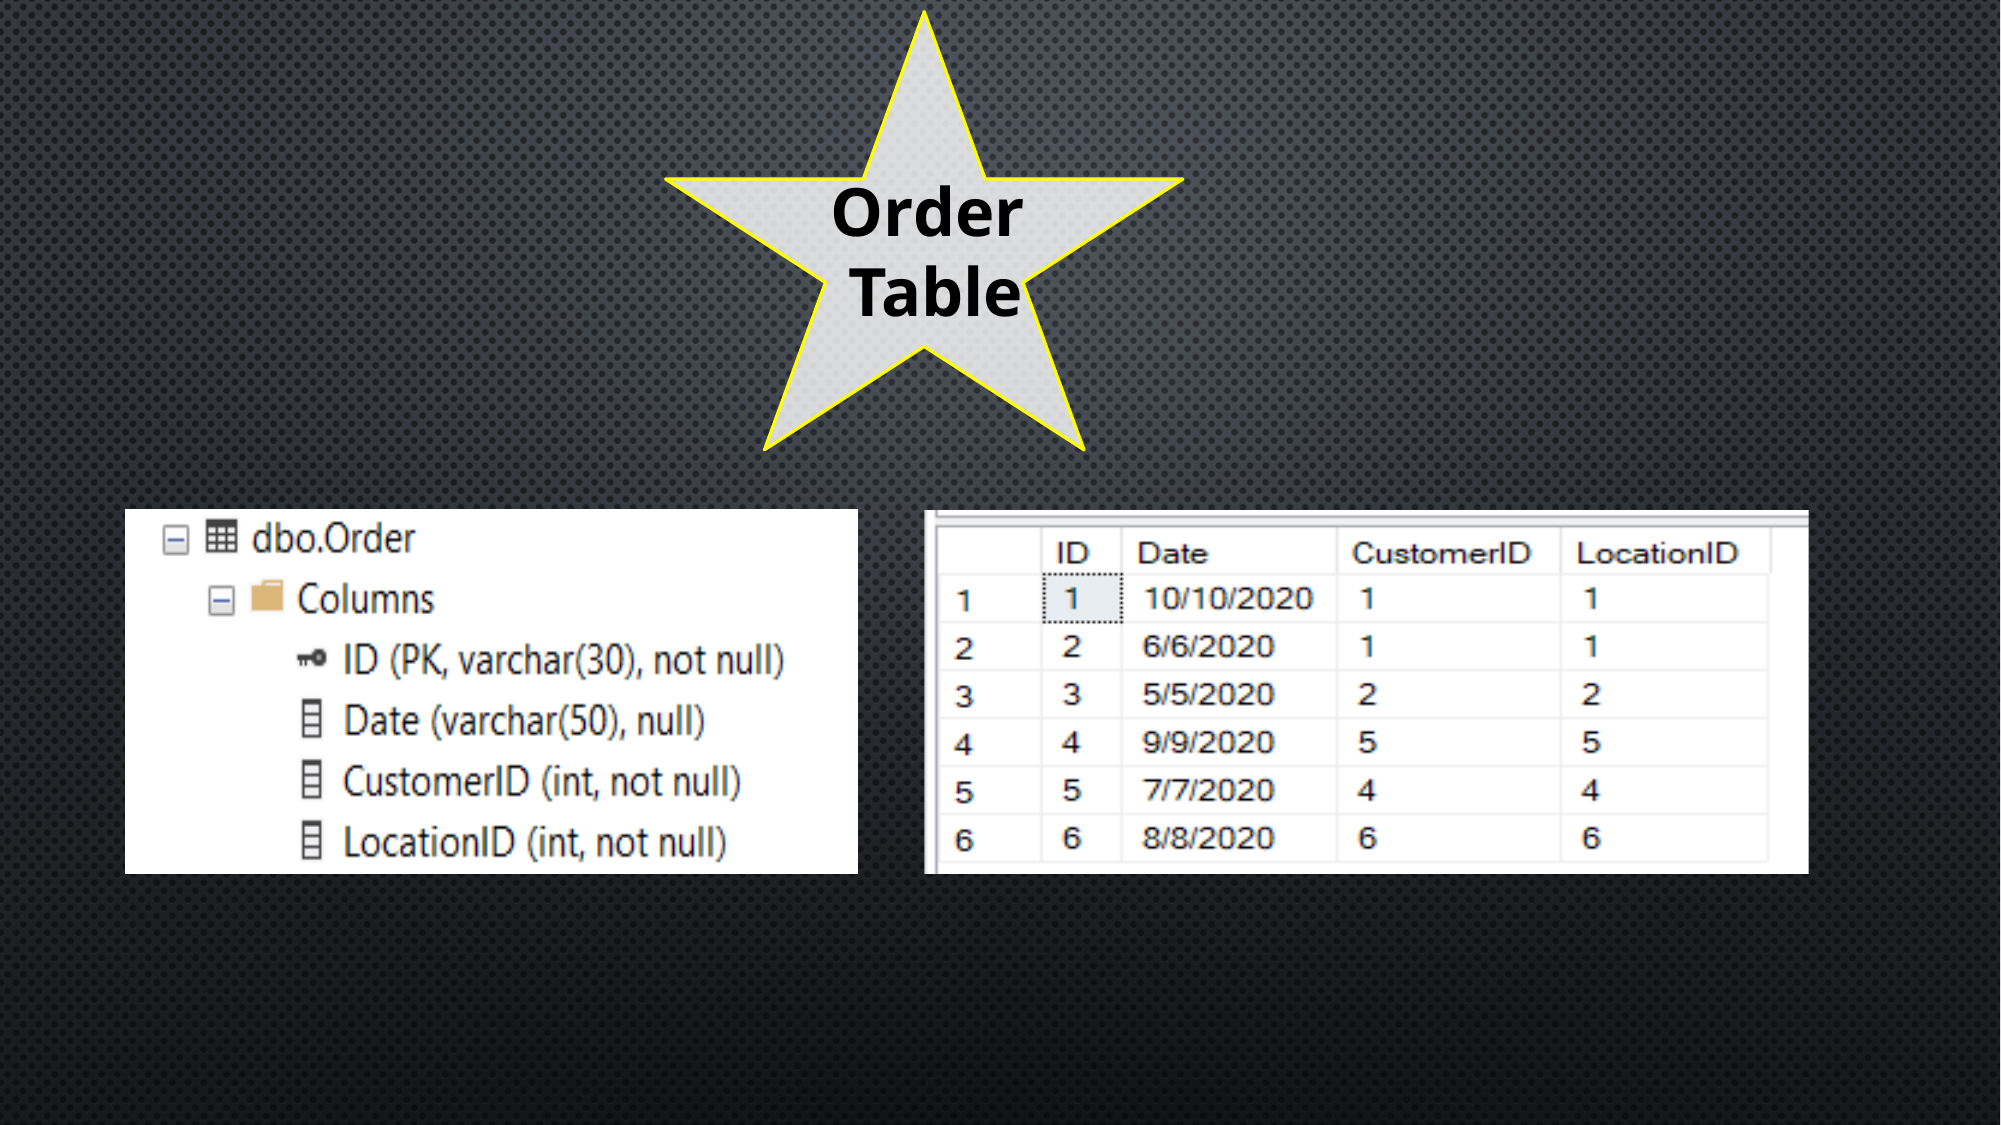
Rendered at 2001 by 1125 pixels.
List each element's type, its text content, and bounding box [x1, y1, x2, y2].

text_box Order Table [816, 162, 1088, 338]
text_box [1088, 177, 1185, 243]
text_box [867, 10, 981, 162]
text_box [762, 303, 1086, 452]
picture [125, 509, 858, 874]
picture [924, 509, 1809, 874]
text_box [664, 177, 816, 279]
